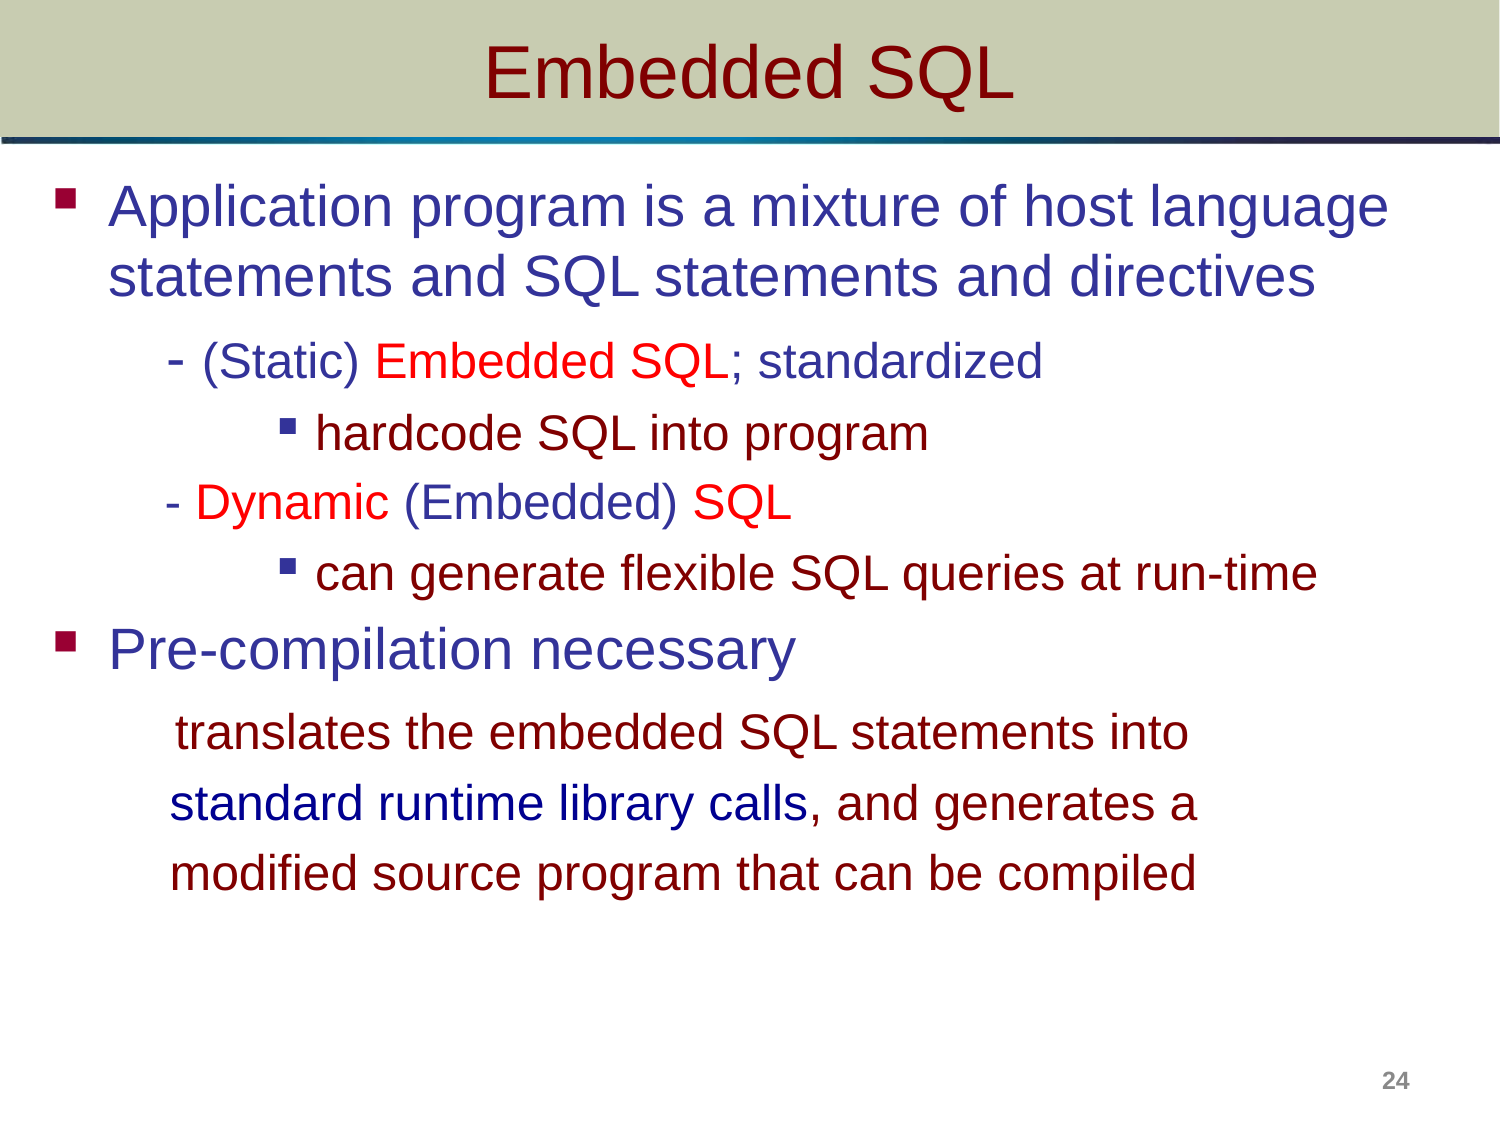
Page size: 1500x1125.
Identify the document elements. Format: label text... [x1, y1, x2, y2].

slide_number 24 [1212, 1042, 1426, 1103]
picture [0, 138, 1500, 145]
title Embedded SQL [0, 0, 1500, 138]
list Application program is a mixture of host language statements and SQL statements and directives - (Static) Embedded SQL; standardized hardcode SQL into program - Dynamic (Embedded) SQL can generate flexible SQL queries at run-time Pre-compilation necessary translates the embedded SQL statements into standard runtime library calls, and generates a modified source program that can be compiled [37, 160, 1459, 1049]
